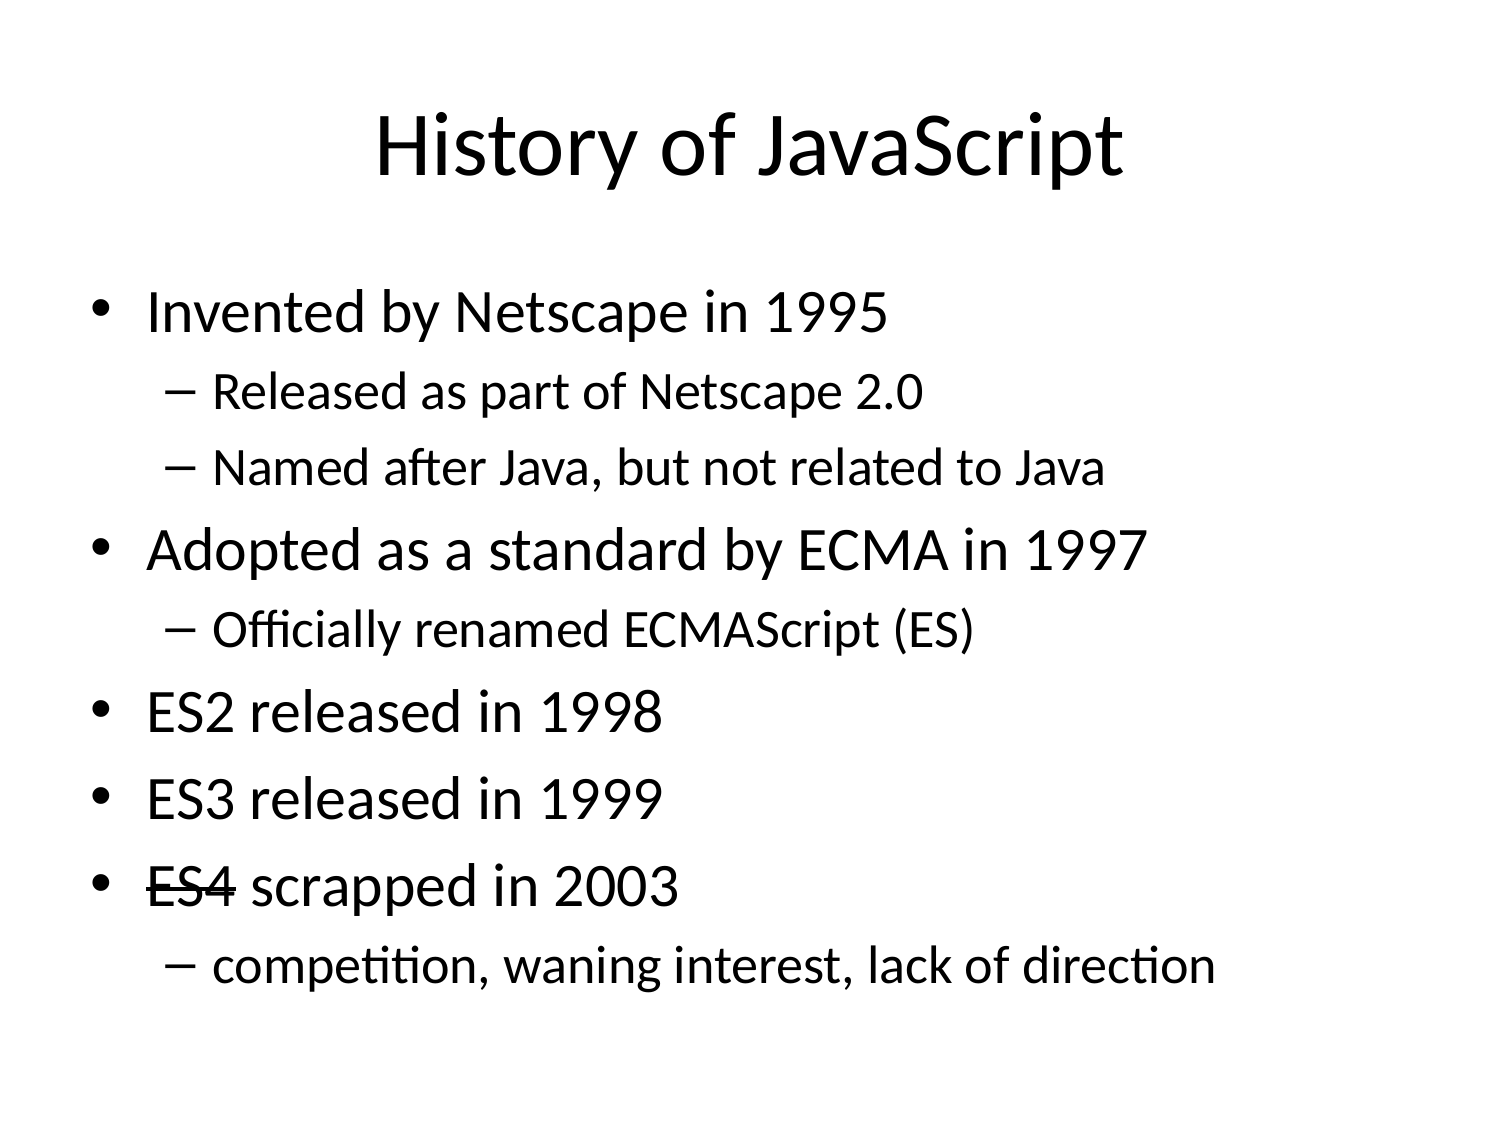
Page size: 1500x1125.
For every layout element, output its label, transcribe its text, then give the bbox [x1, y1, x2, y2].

title History of JavaScript [75, 45, 1425, 233]
list Invented by Netscape in 1995 Released as part of Netscape 2.0 Named after Java, but not related to Java Adopted as a standard by ECMA in 1997 Officially renamed ECMAScript (ES) ES2 released in 1998 ES3 released in 1999 ES4 scrapped in 2003 competition, waning interest, lack of direction [75, 262, 1425, 1005]
